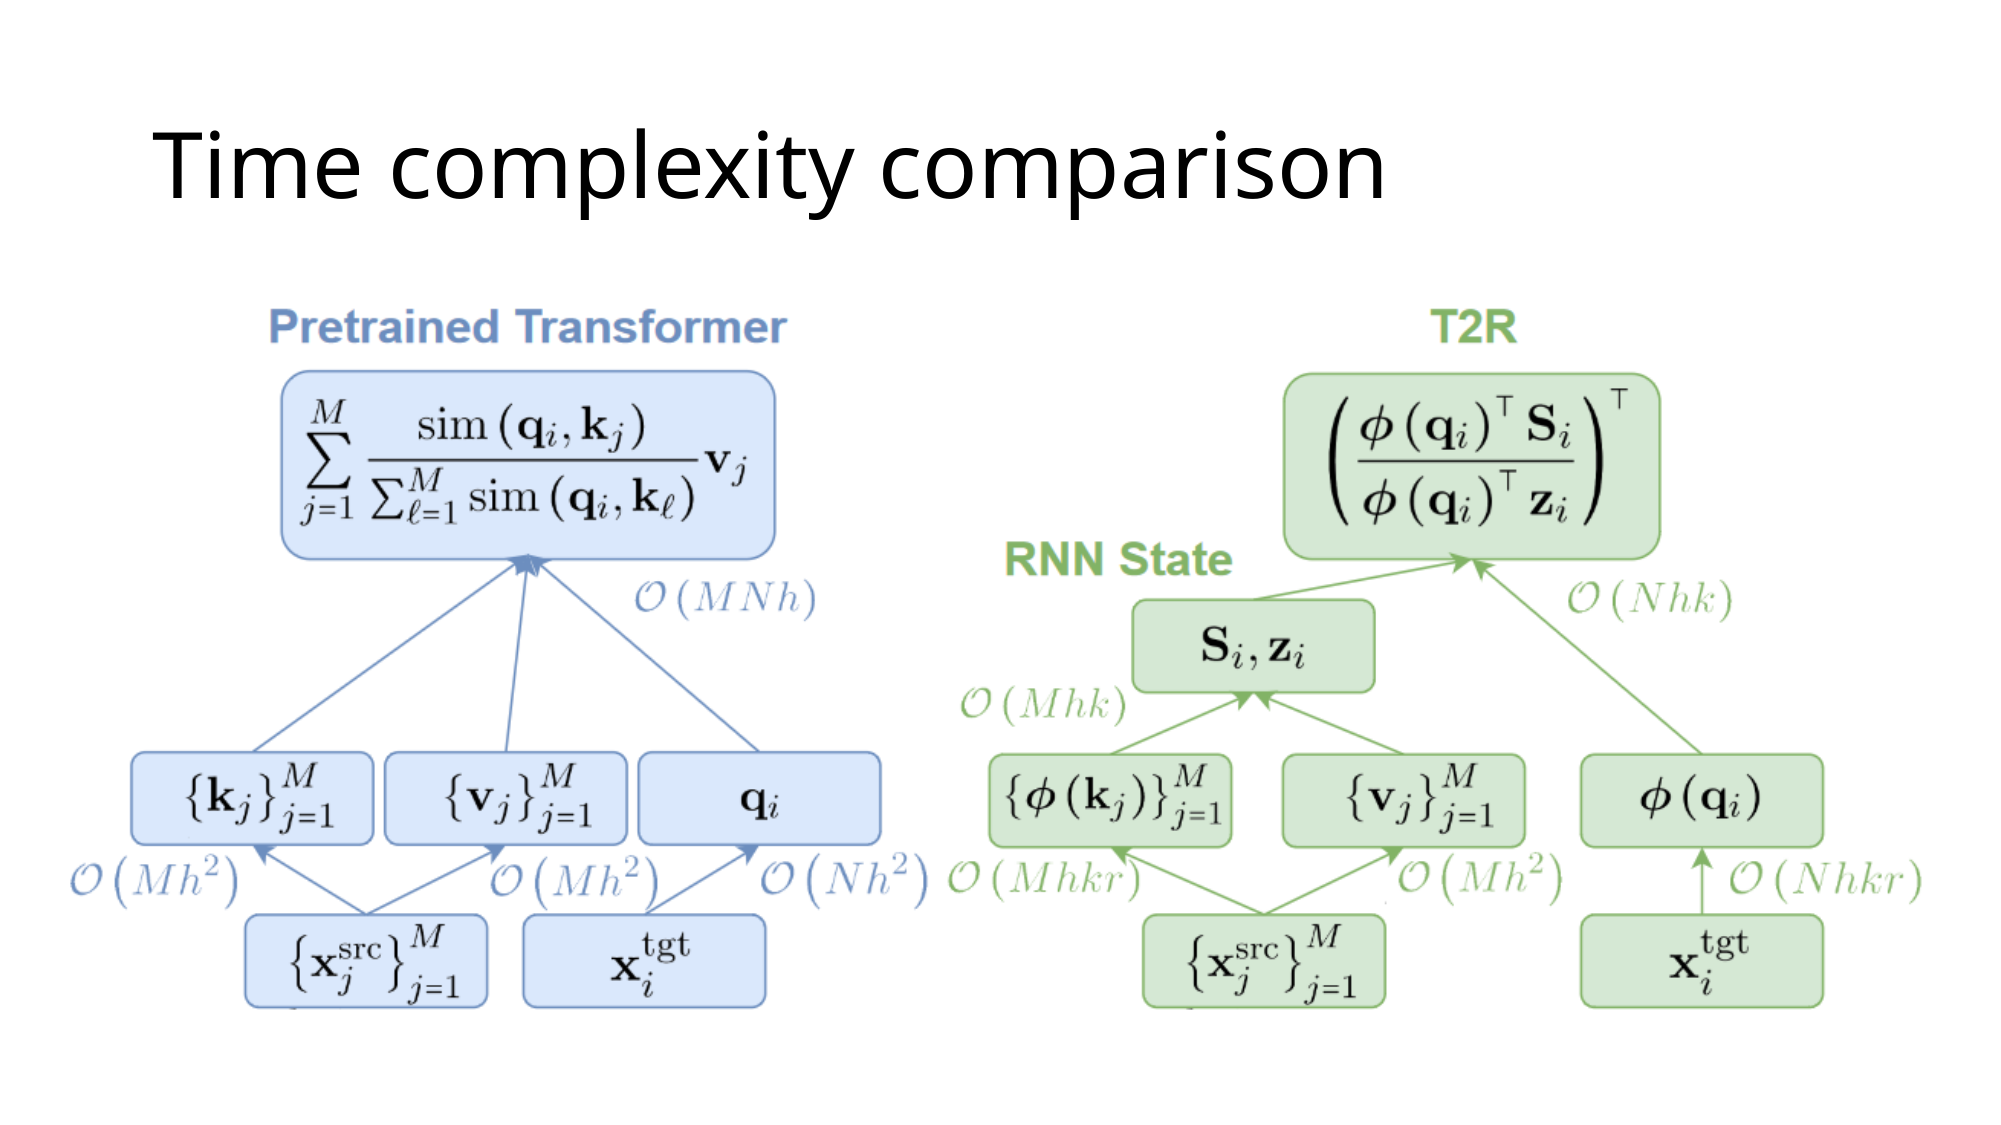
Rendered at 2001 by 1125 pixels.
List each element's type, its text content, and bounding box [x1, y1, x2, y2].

title Time complexity comparison [137, 59, 1863, 277]
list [34, 277, 1966, 1036]
